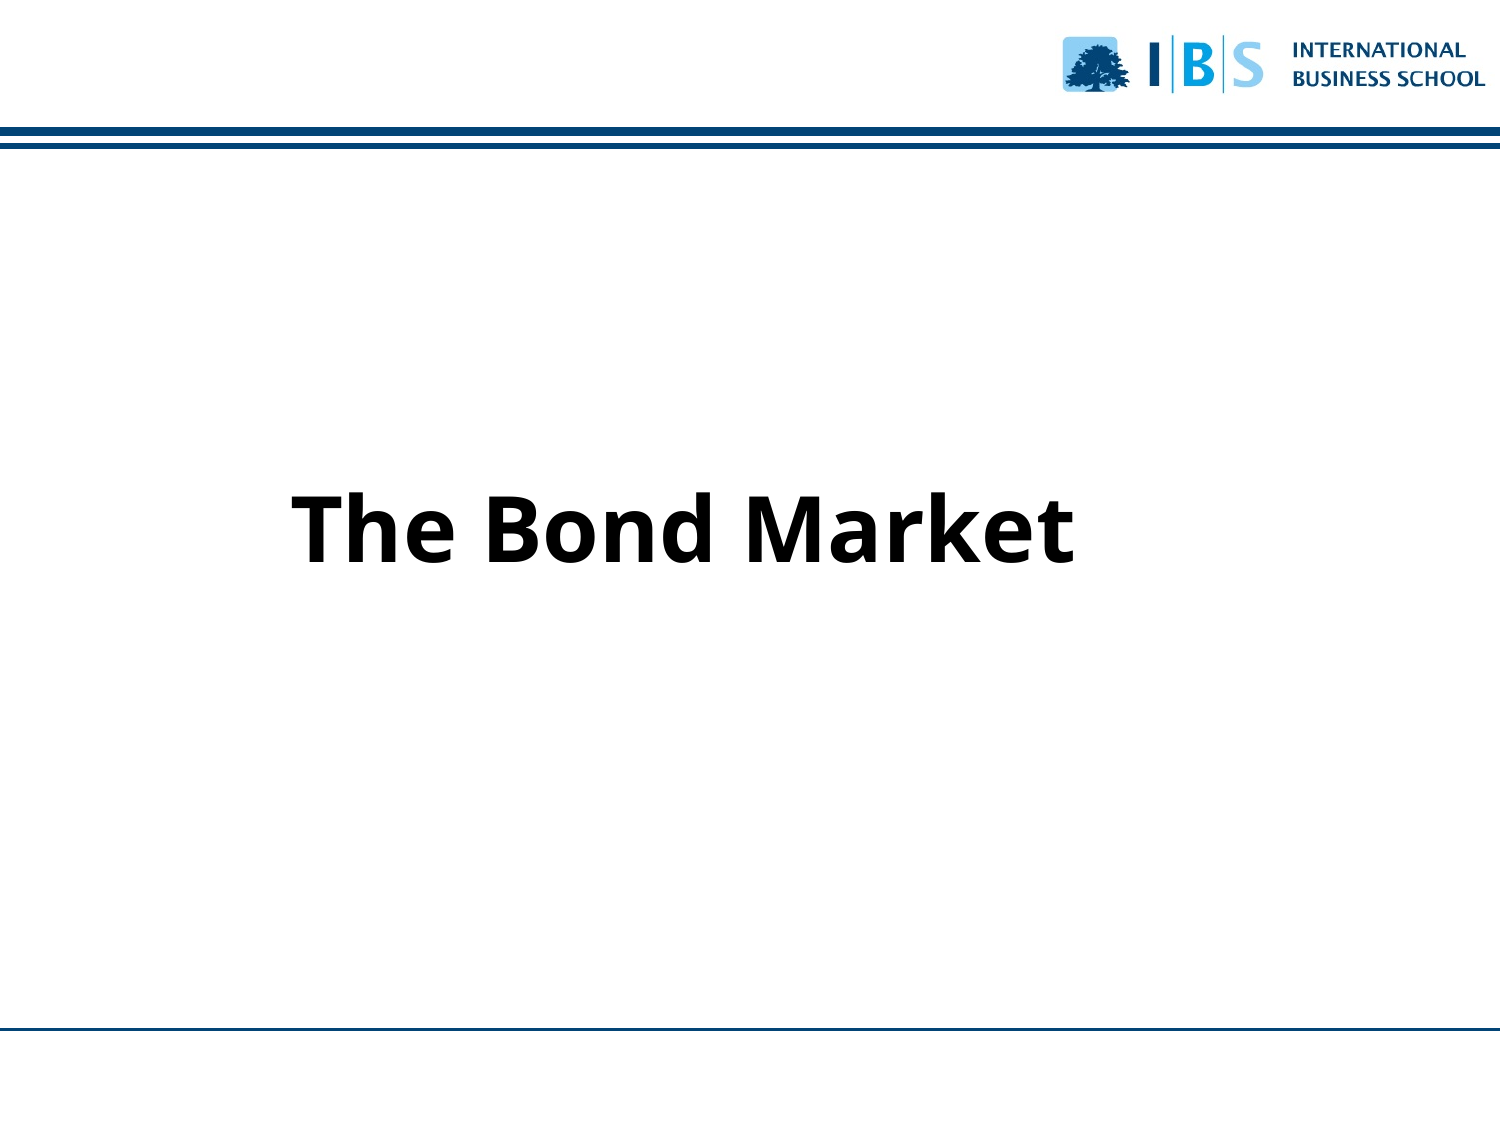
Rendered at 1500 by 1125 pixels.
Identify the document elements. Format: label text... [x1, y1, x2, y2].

picture [1055, 26, 1495, 96]
title The Bond Market [275, 420, 1225, 646]
